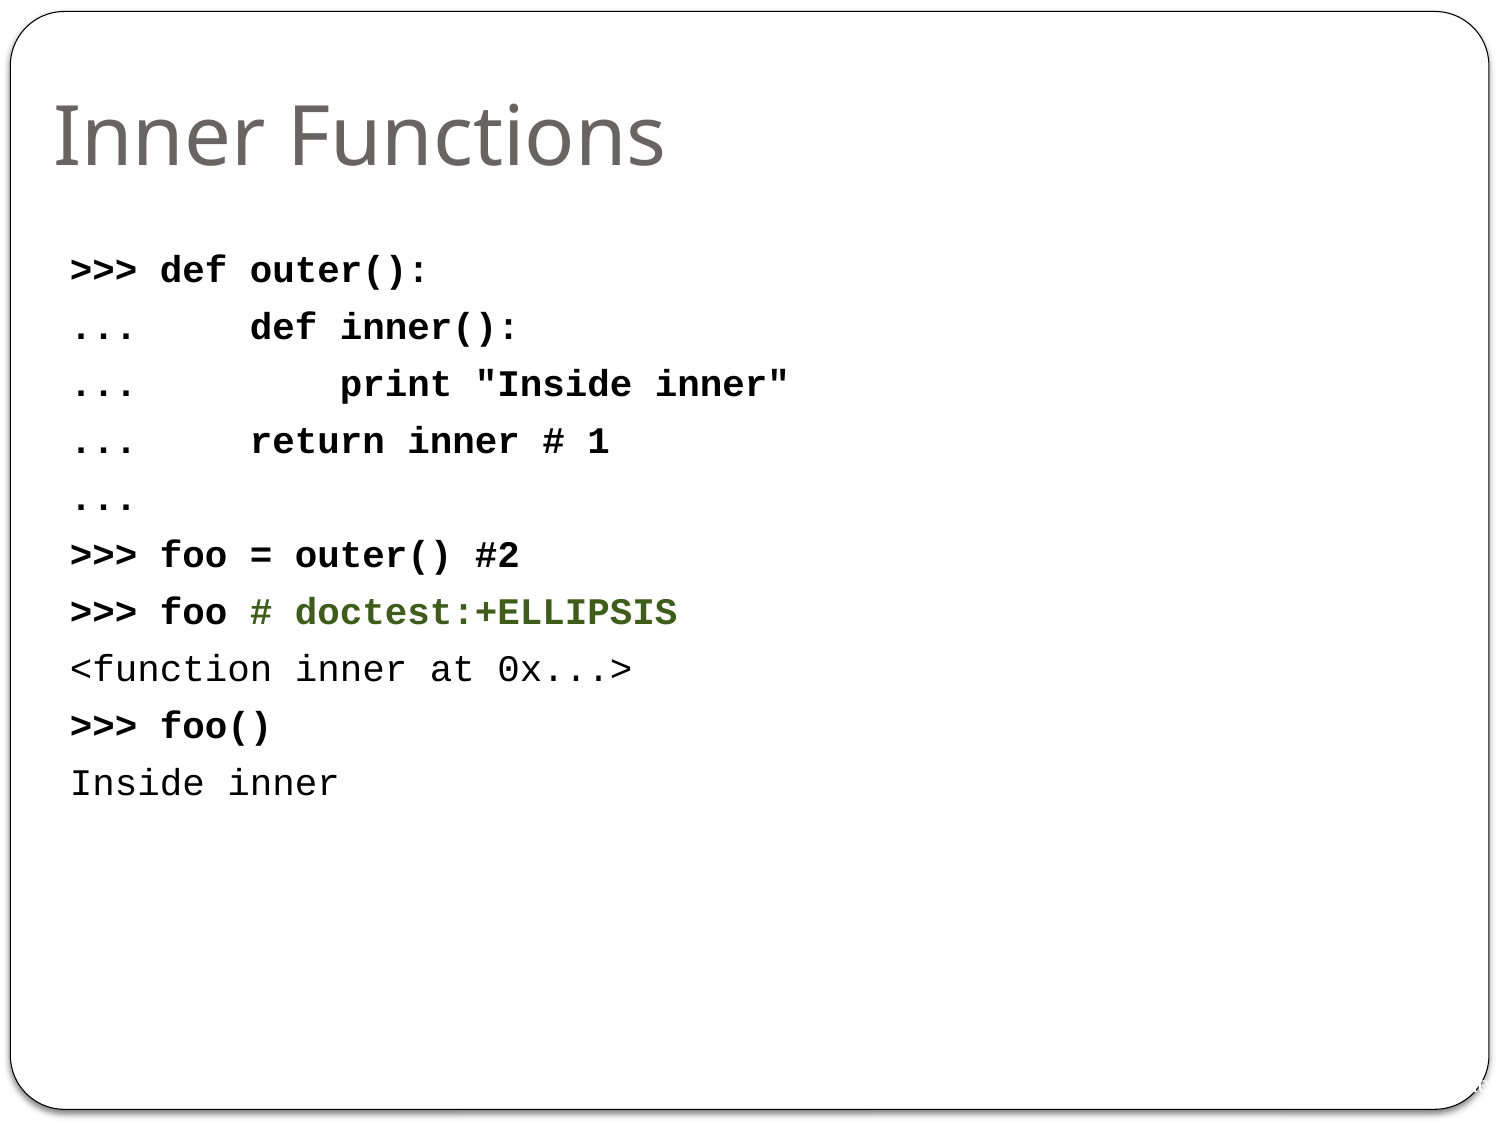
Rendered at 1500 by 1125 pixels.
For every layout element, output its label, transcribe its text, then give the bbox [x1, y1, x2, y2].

title Inner Functions [38, 45, 1425, 198]
list >>> def outer(): ... def inner(): ... print "Inside inner" ... return inner # 1 ... >>> foo = outer() #2 >>> foo # doctest:+ELLIPSIS <function inner at 0x...> >>> foo() Inside inner [54, 237, 1425, 943]
